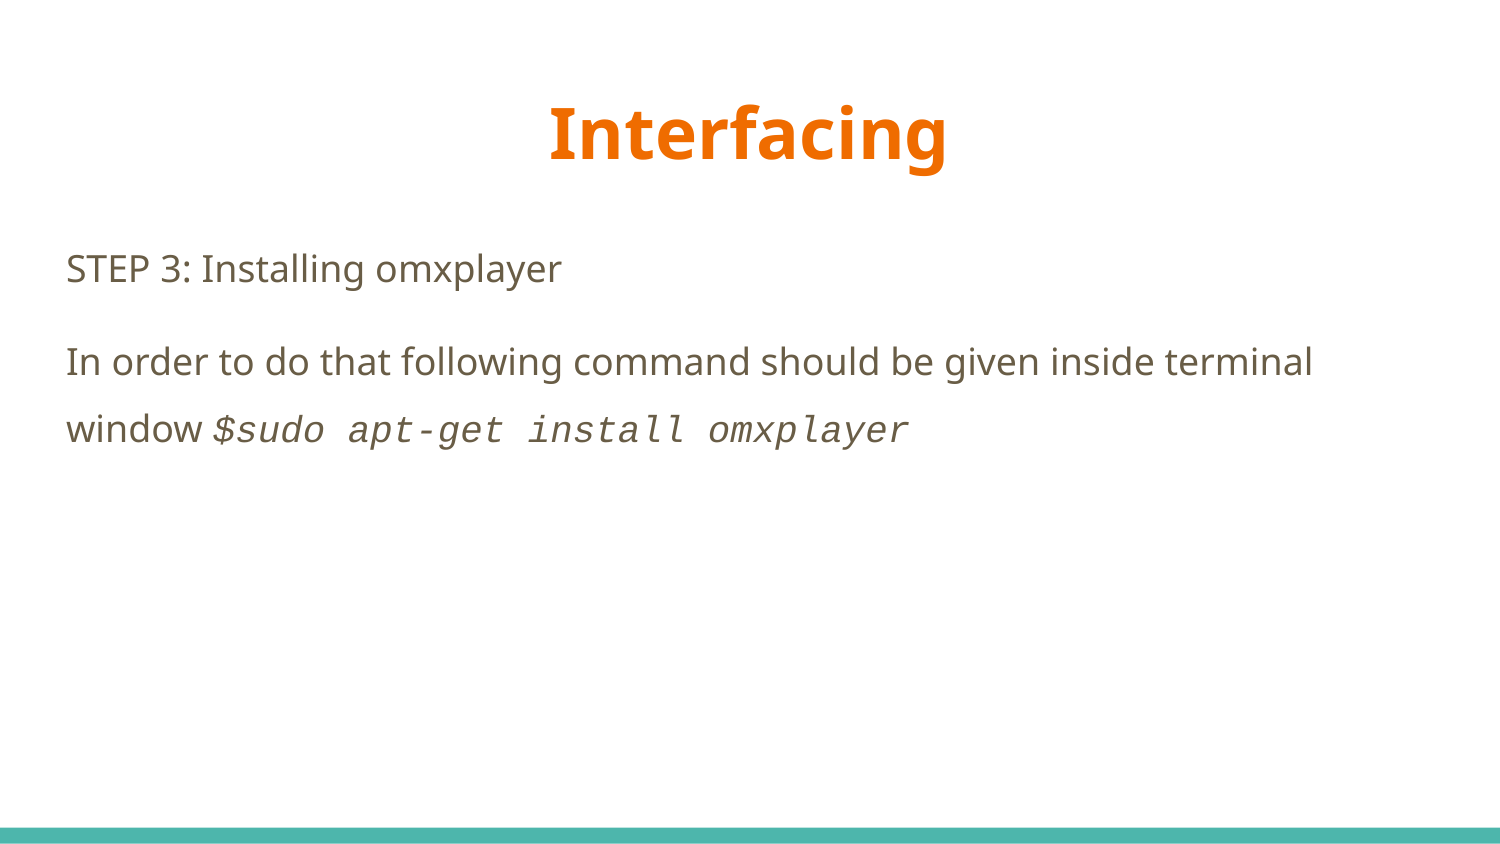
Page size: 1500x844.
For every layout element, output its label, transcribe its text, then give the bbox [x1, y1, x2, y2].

title Interfacing [51, 72, 1449, 189]
list STEP 3: Installing omxplayer In order to do that following command should be given inside terminal window $sudo apt-get install omxplayer [51, 207, 1449, 750]
